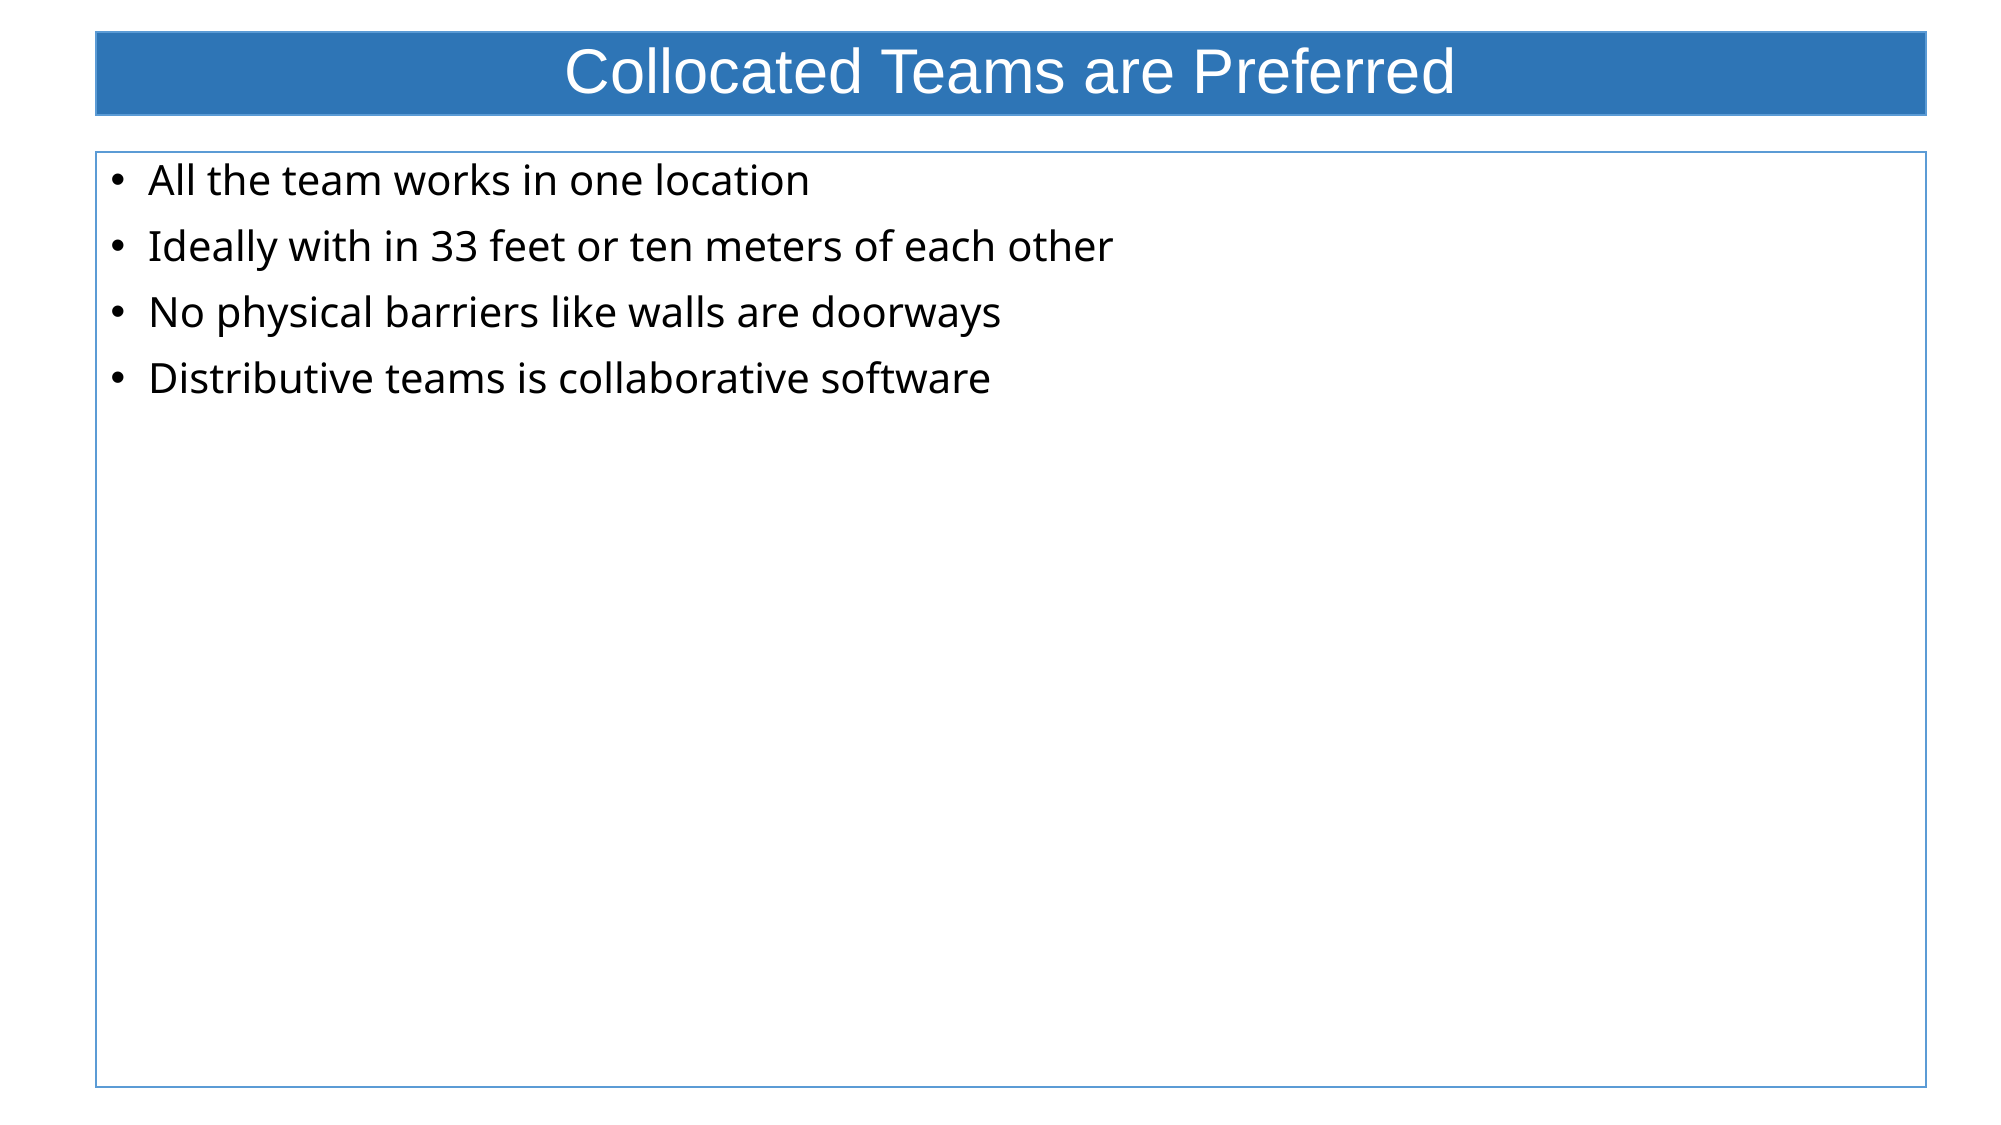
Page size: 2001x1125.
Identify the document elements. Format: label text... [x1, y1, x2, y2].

title Collocated Teams are Preferred [95, 31, 1927, 116]
list All the team works in one location Ideally with in 33 feet or ten meters of each other No physical barriers like walls are doorways Distributive teams is collaborative software [95, 151, 1927, 1088]
